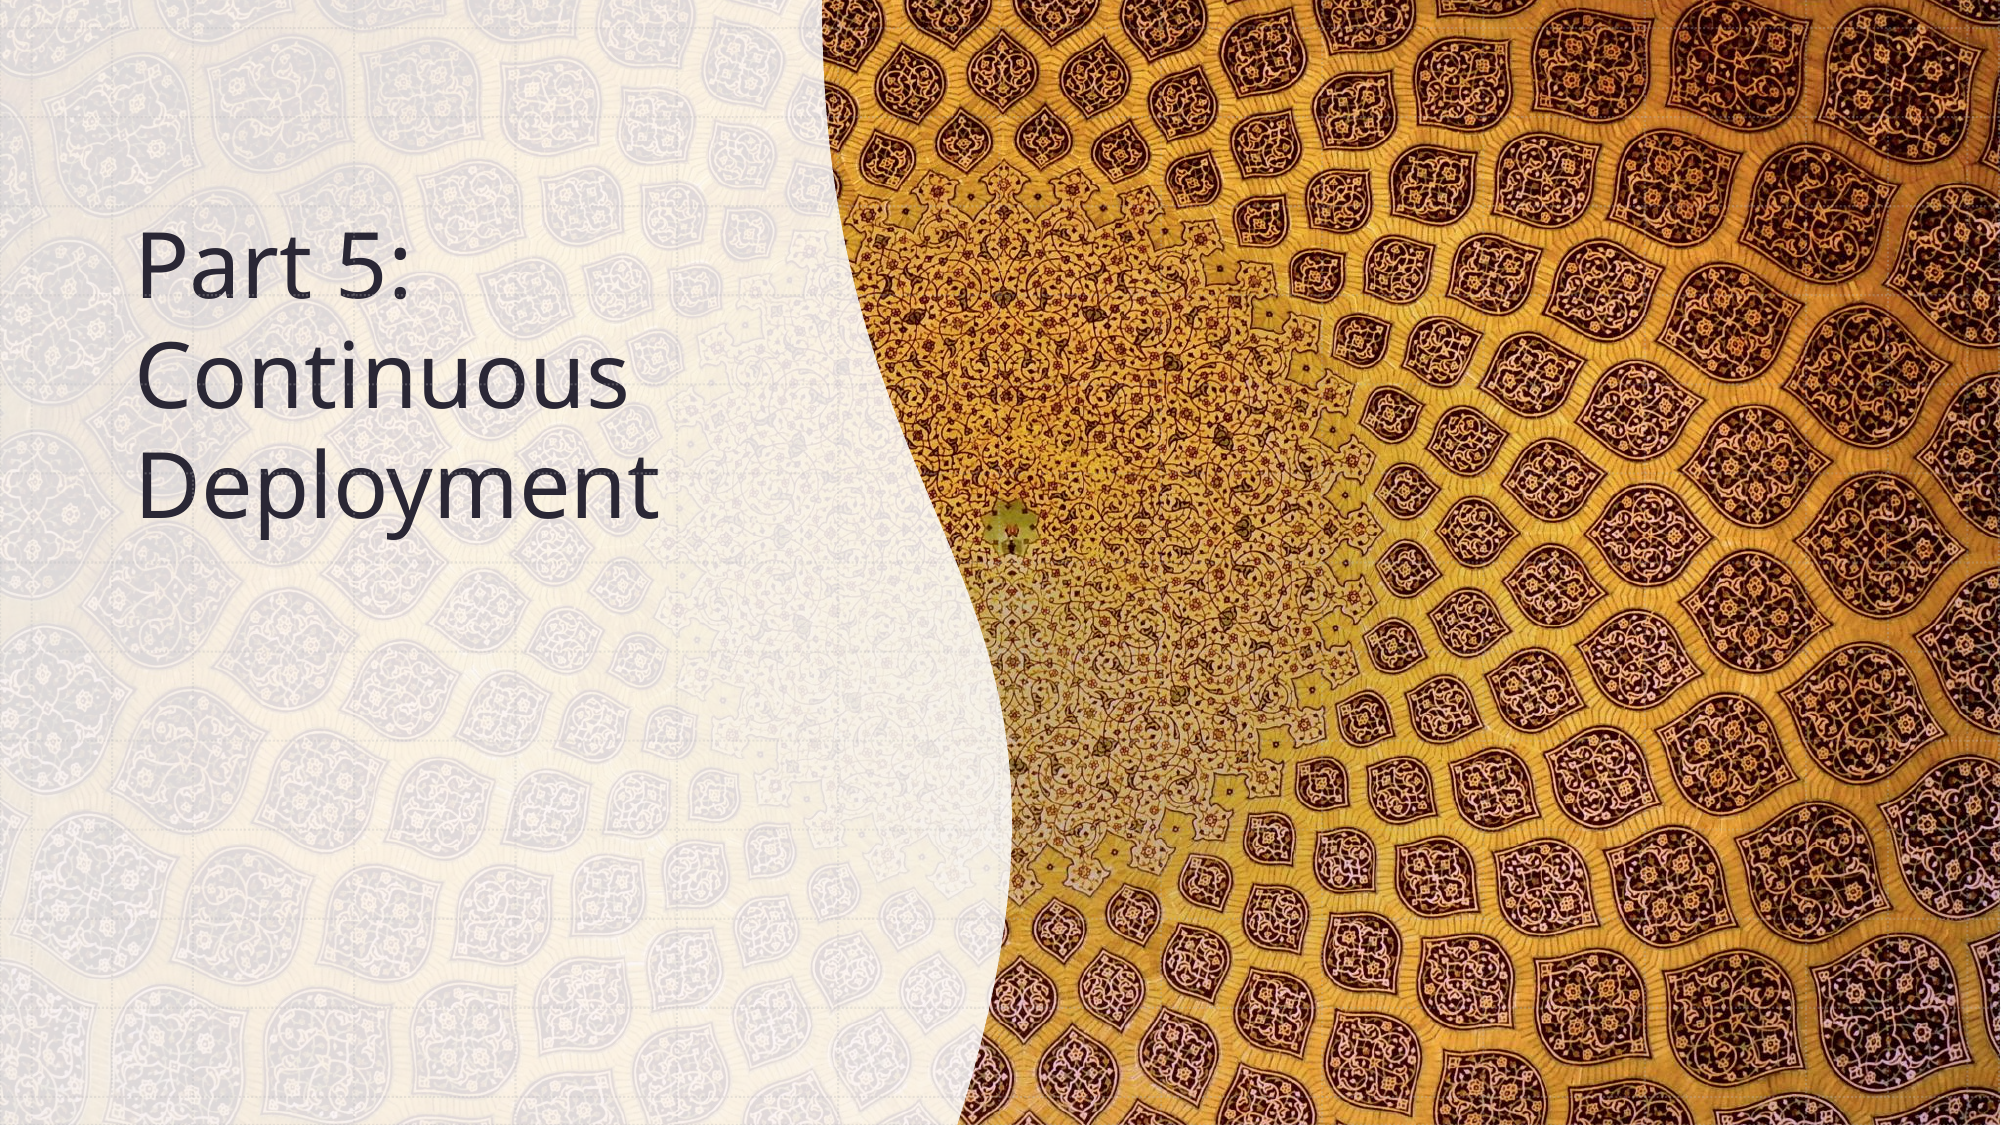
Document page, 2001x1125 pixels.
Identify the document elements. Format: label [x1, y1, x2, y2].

text_box [0, 0, 2000, 1125]
